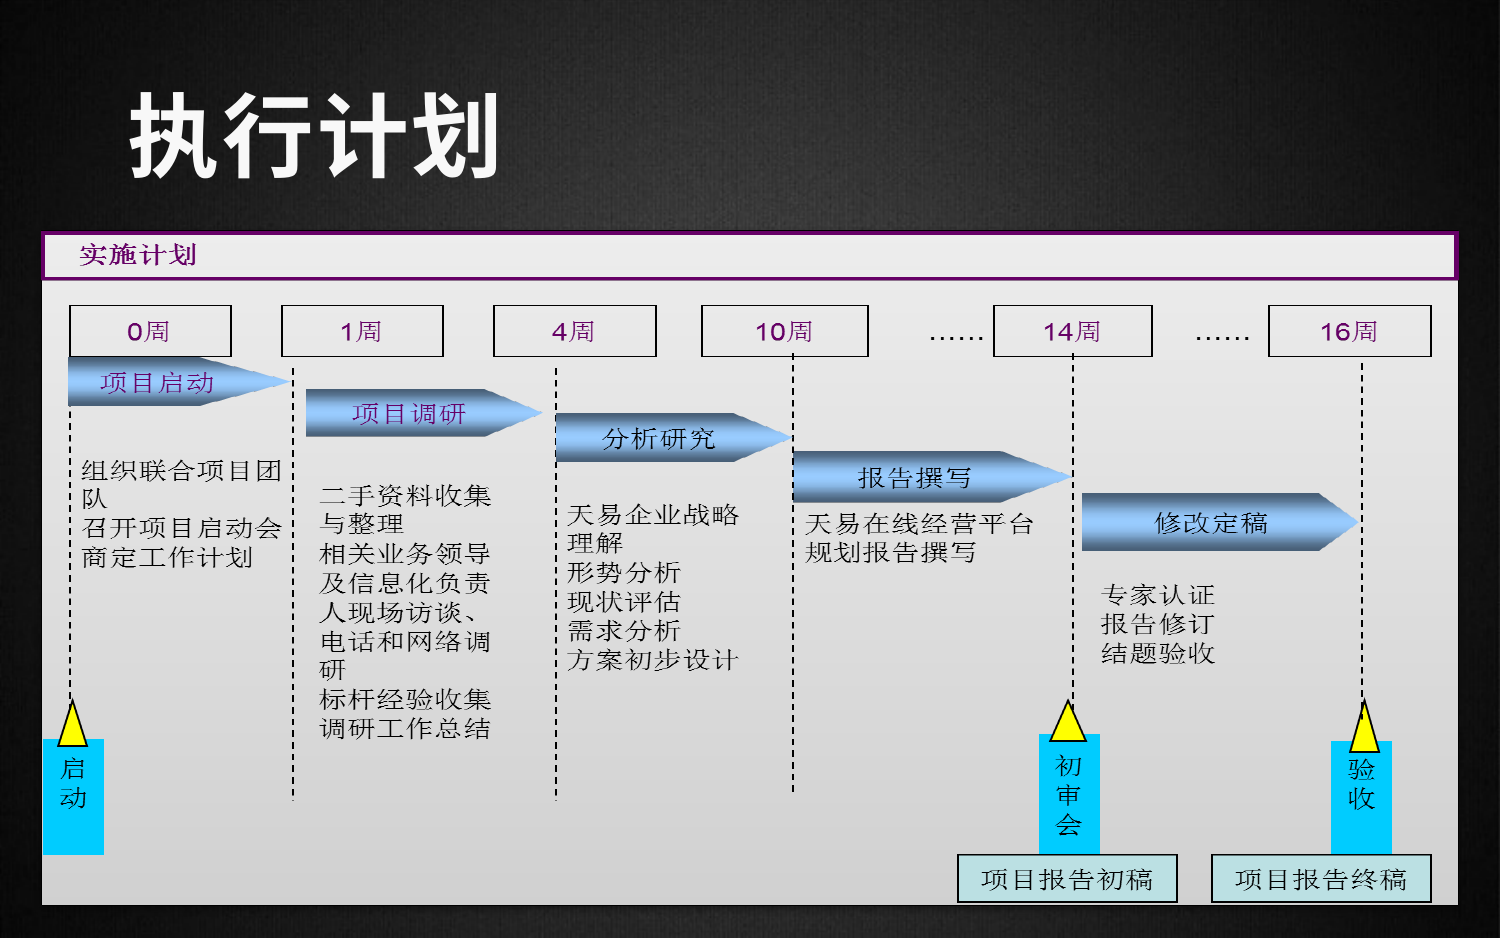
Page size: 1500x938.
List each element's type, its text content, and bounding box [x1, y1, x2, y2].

title 执行计划 [118, 55, 1394, 213]
picture [0, 0, 1500, 938]
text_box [41, 230, 1459, 906]
